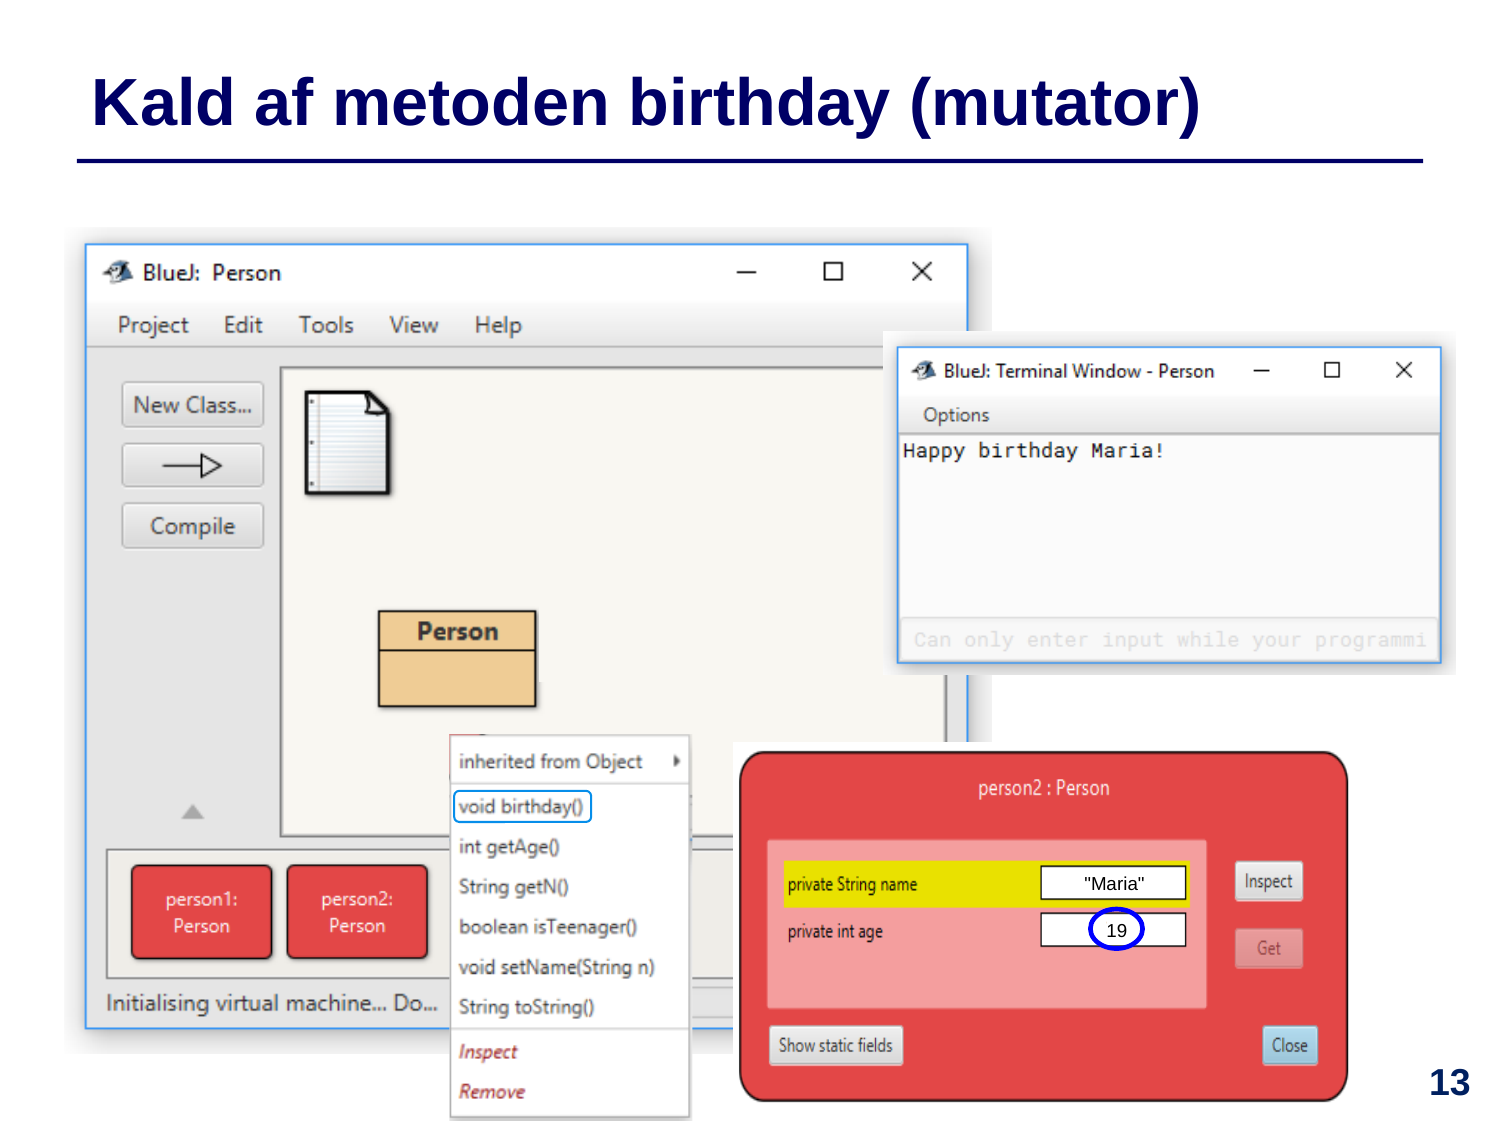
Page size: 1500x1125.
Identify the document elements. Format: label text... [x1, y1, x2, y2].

title Kald af metoden birthday (mutator) [76, 42, 1348, 155]
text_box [733, 741, 1357, 1110]
slide_number 13 [1399, 1049, 1500, 1125]
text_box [449, 734, 693, 1121]
picture [124, 857, 436, 969]
picture [882, 331, 1456, 676]
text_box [64, 227, 992, 1054]
